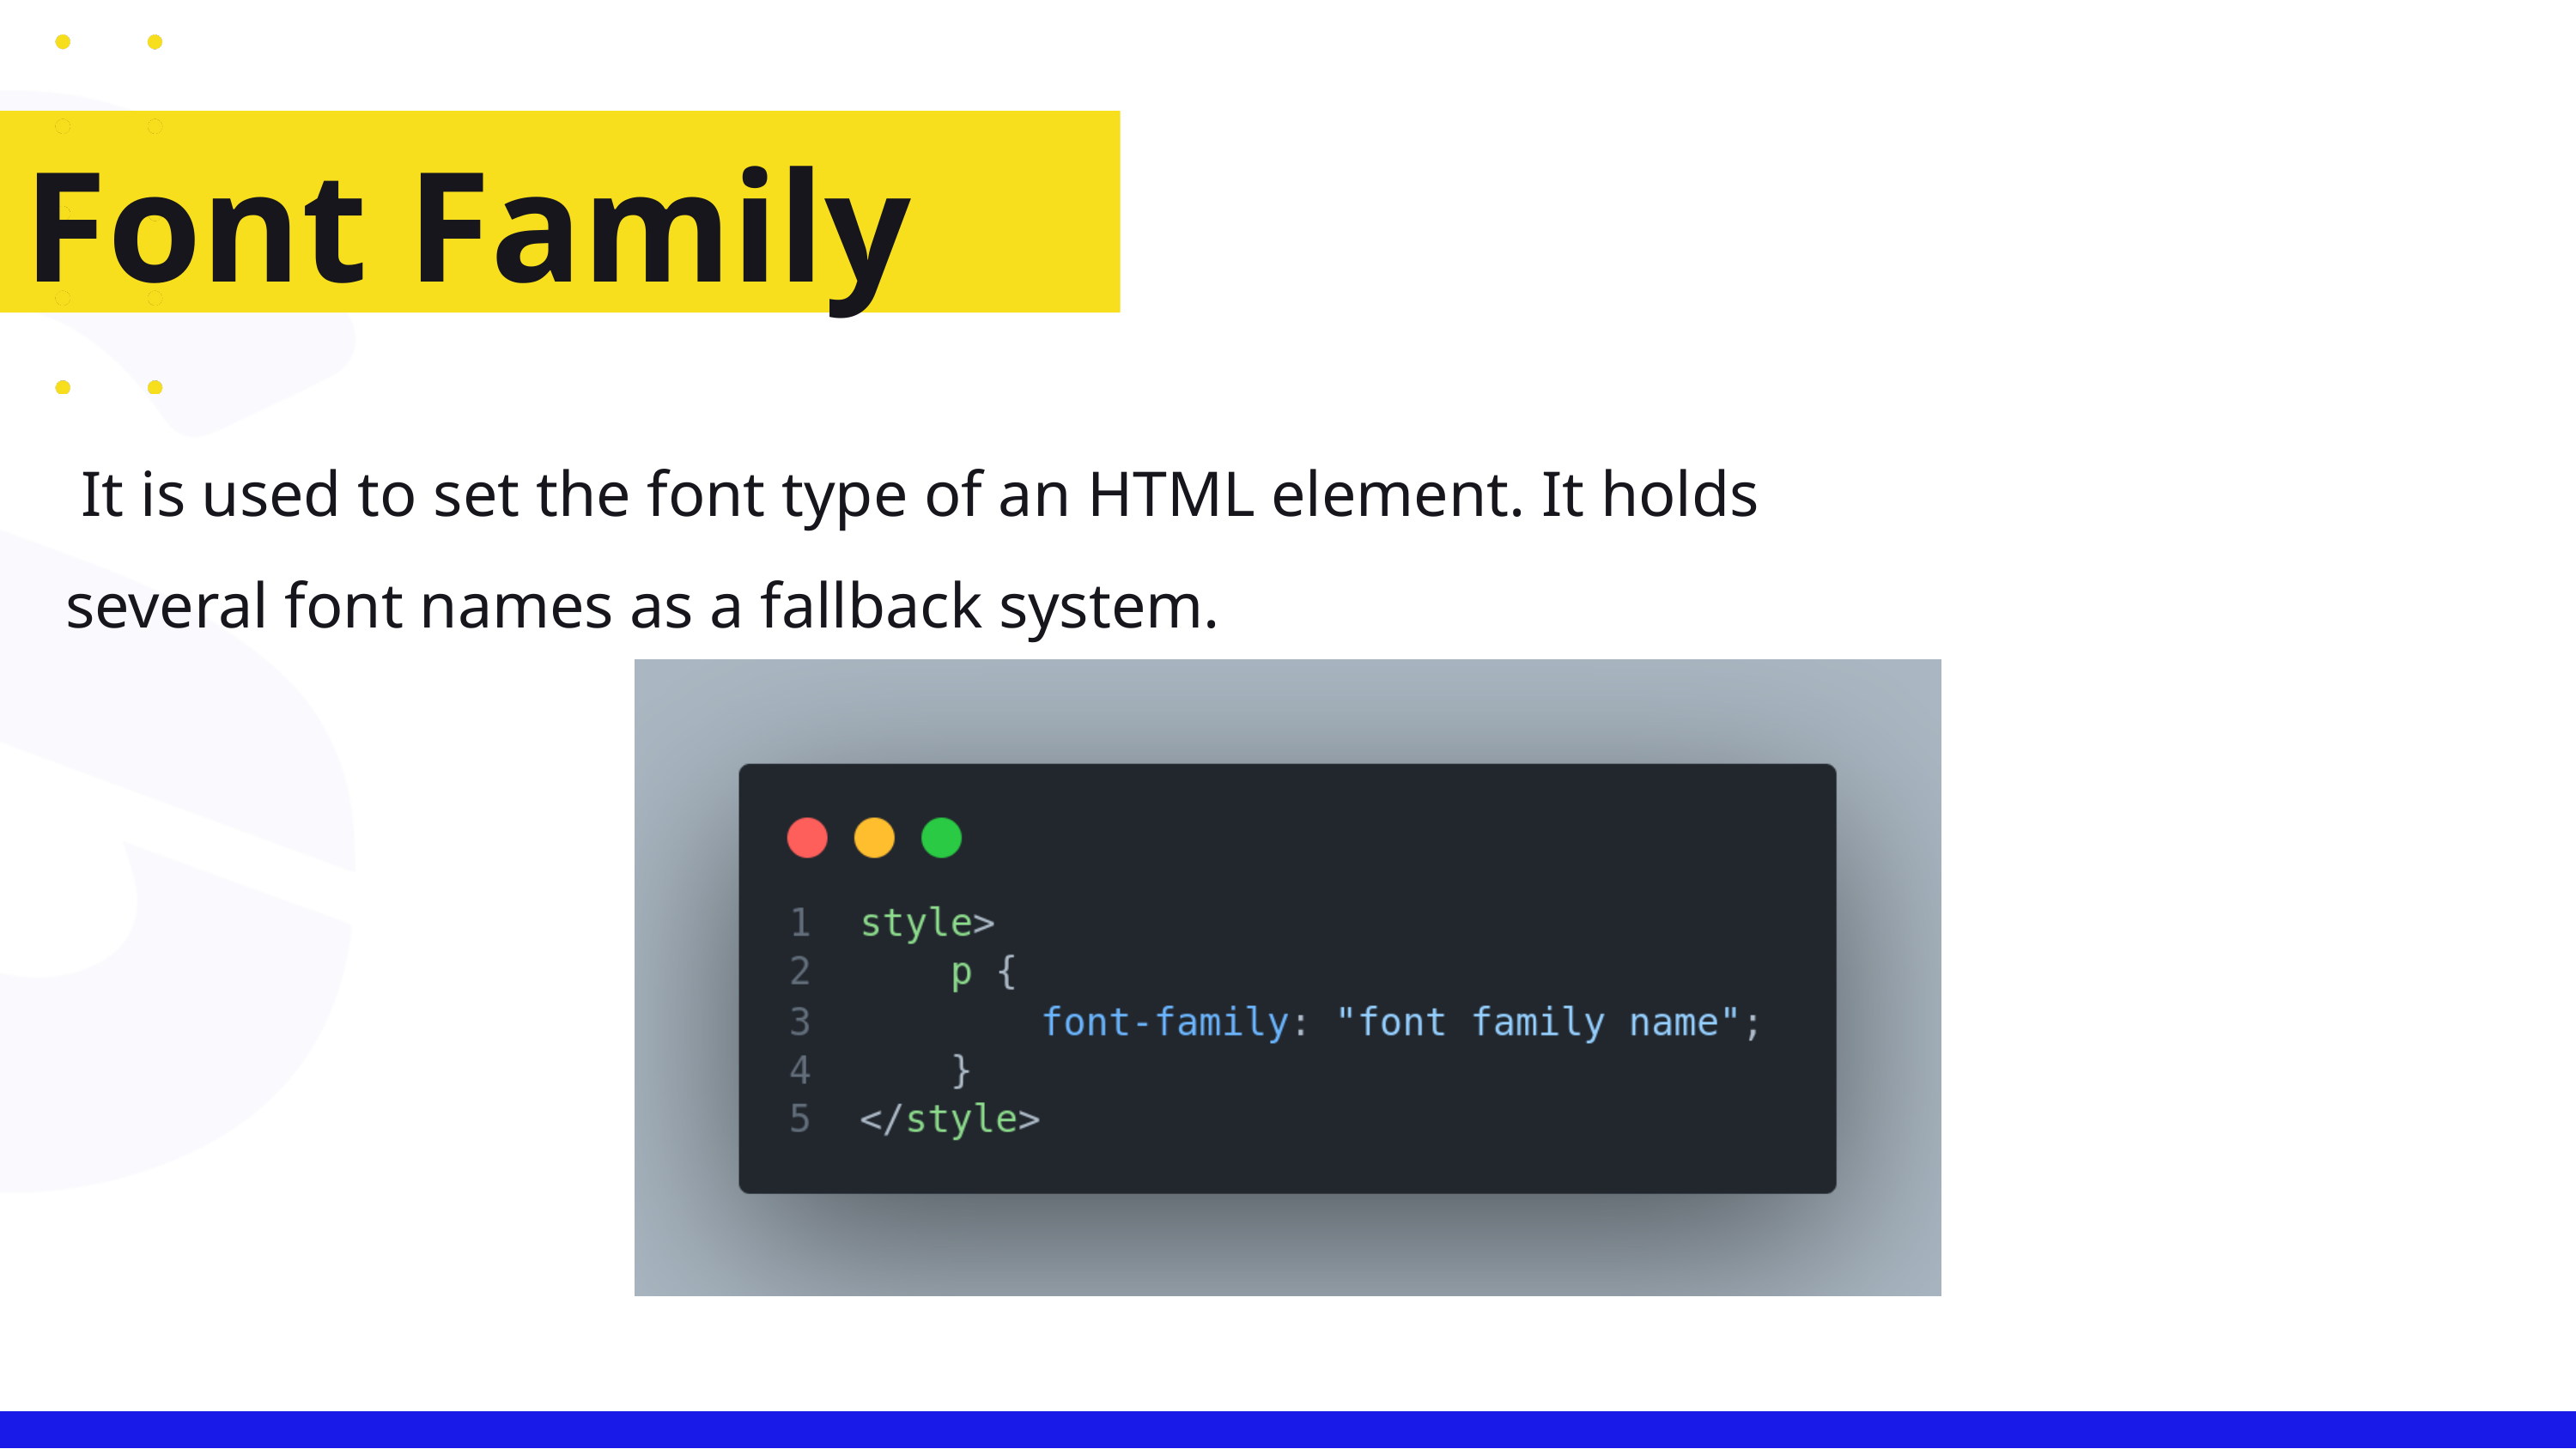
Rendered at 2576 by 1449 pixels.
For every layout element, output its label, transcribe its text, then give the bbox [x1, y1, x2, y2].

text_box [0, 1410, 2576, 1449]
text_box It is used to set the font type of an HTML element. It holds several font names as a fallback system. [65, 417, 1809, 640]
text_box [173, 111, 1121, 313]
text_box Font Family [173, 118, 1101, 313]
picture [0, 449, 1942, 1296]
picture [0, 28, 168, 395]
